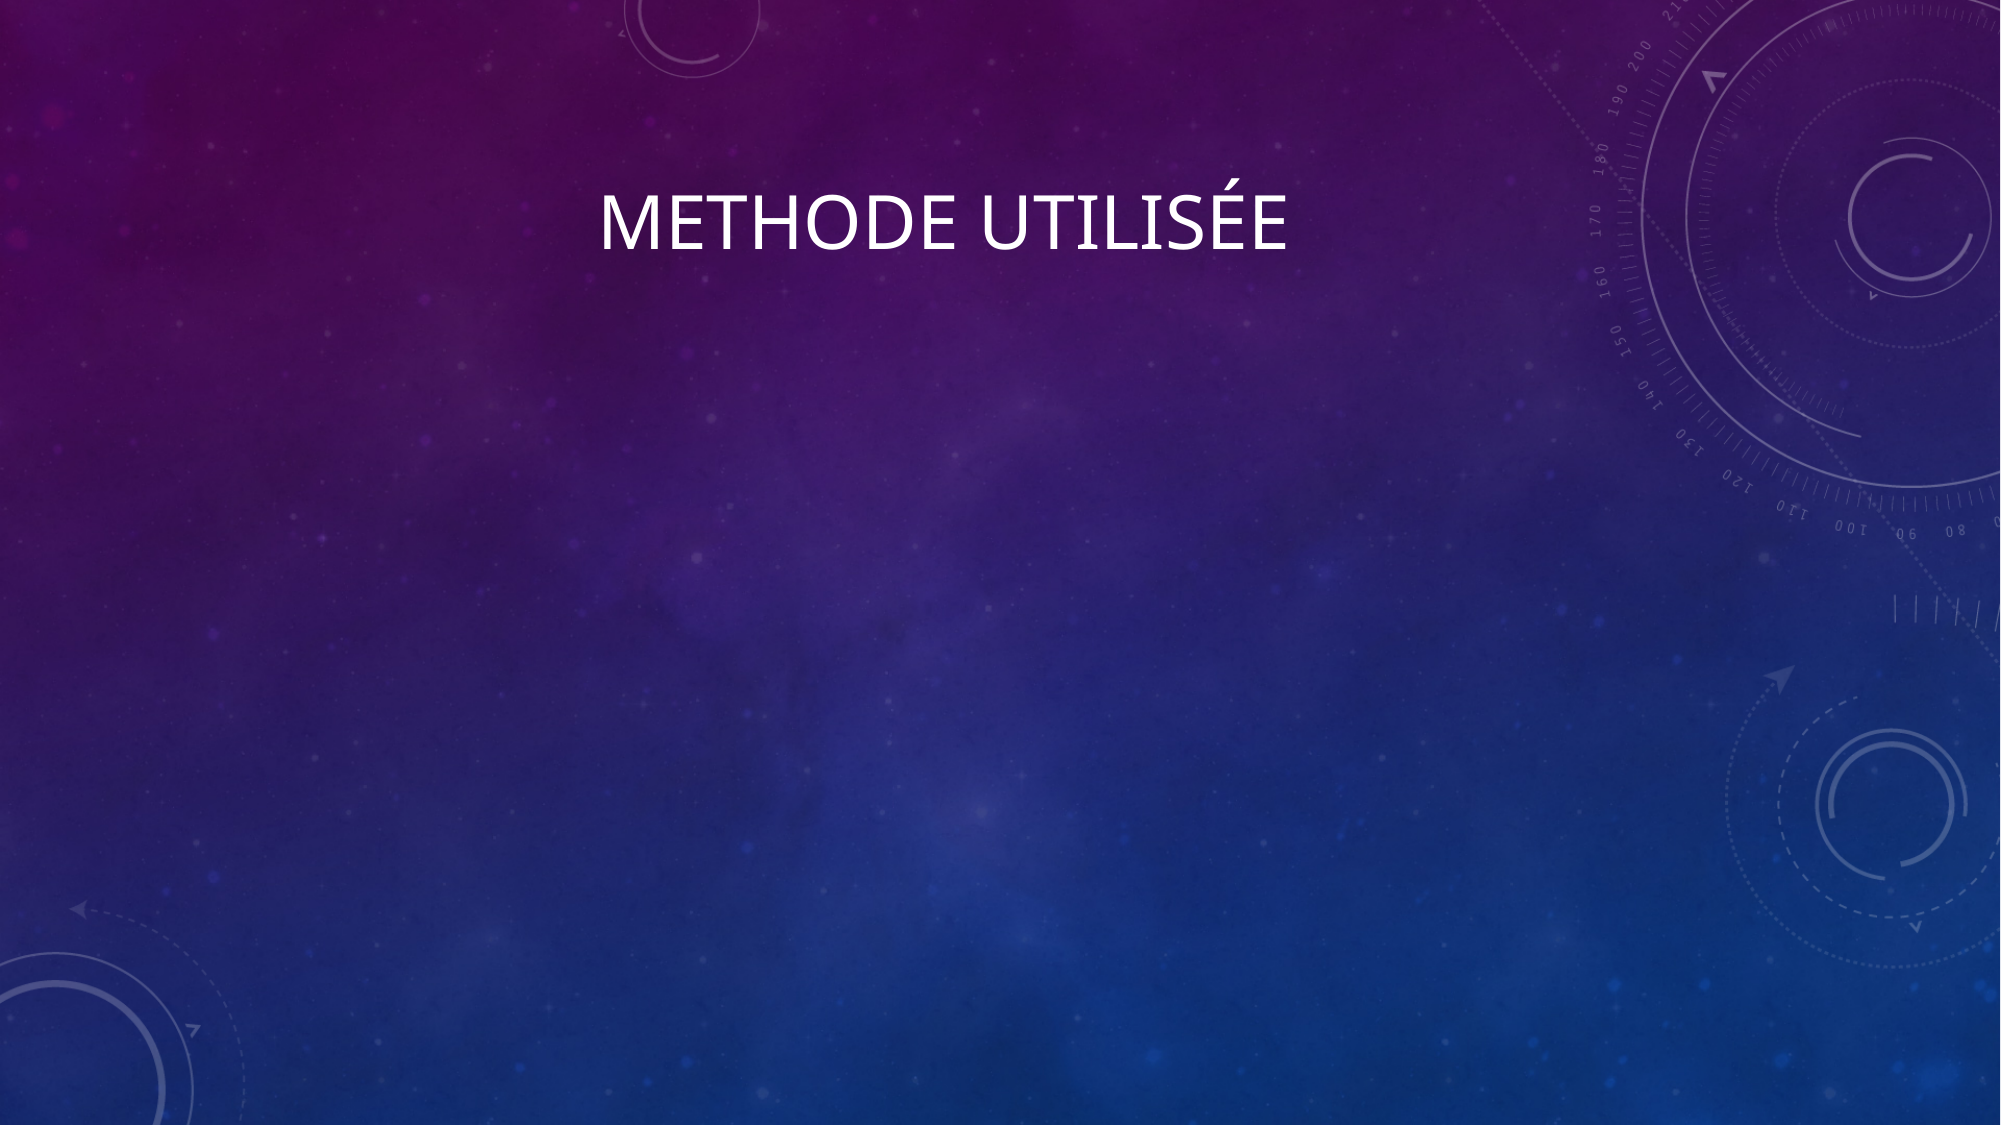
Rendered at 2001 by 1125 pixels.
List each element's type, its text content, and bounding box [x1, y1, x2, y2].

picture [0, 0, 2001, 1125]
title METHODE Utilisée [112, 99, 1775, 339]
